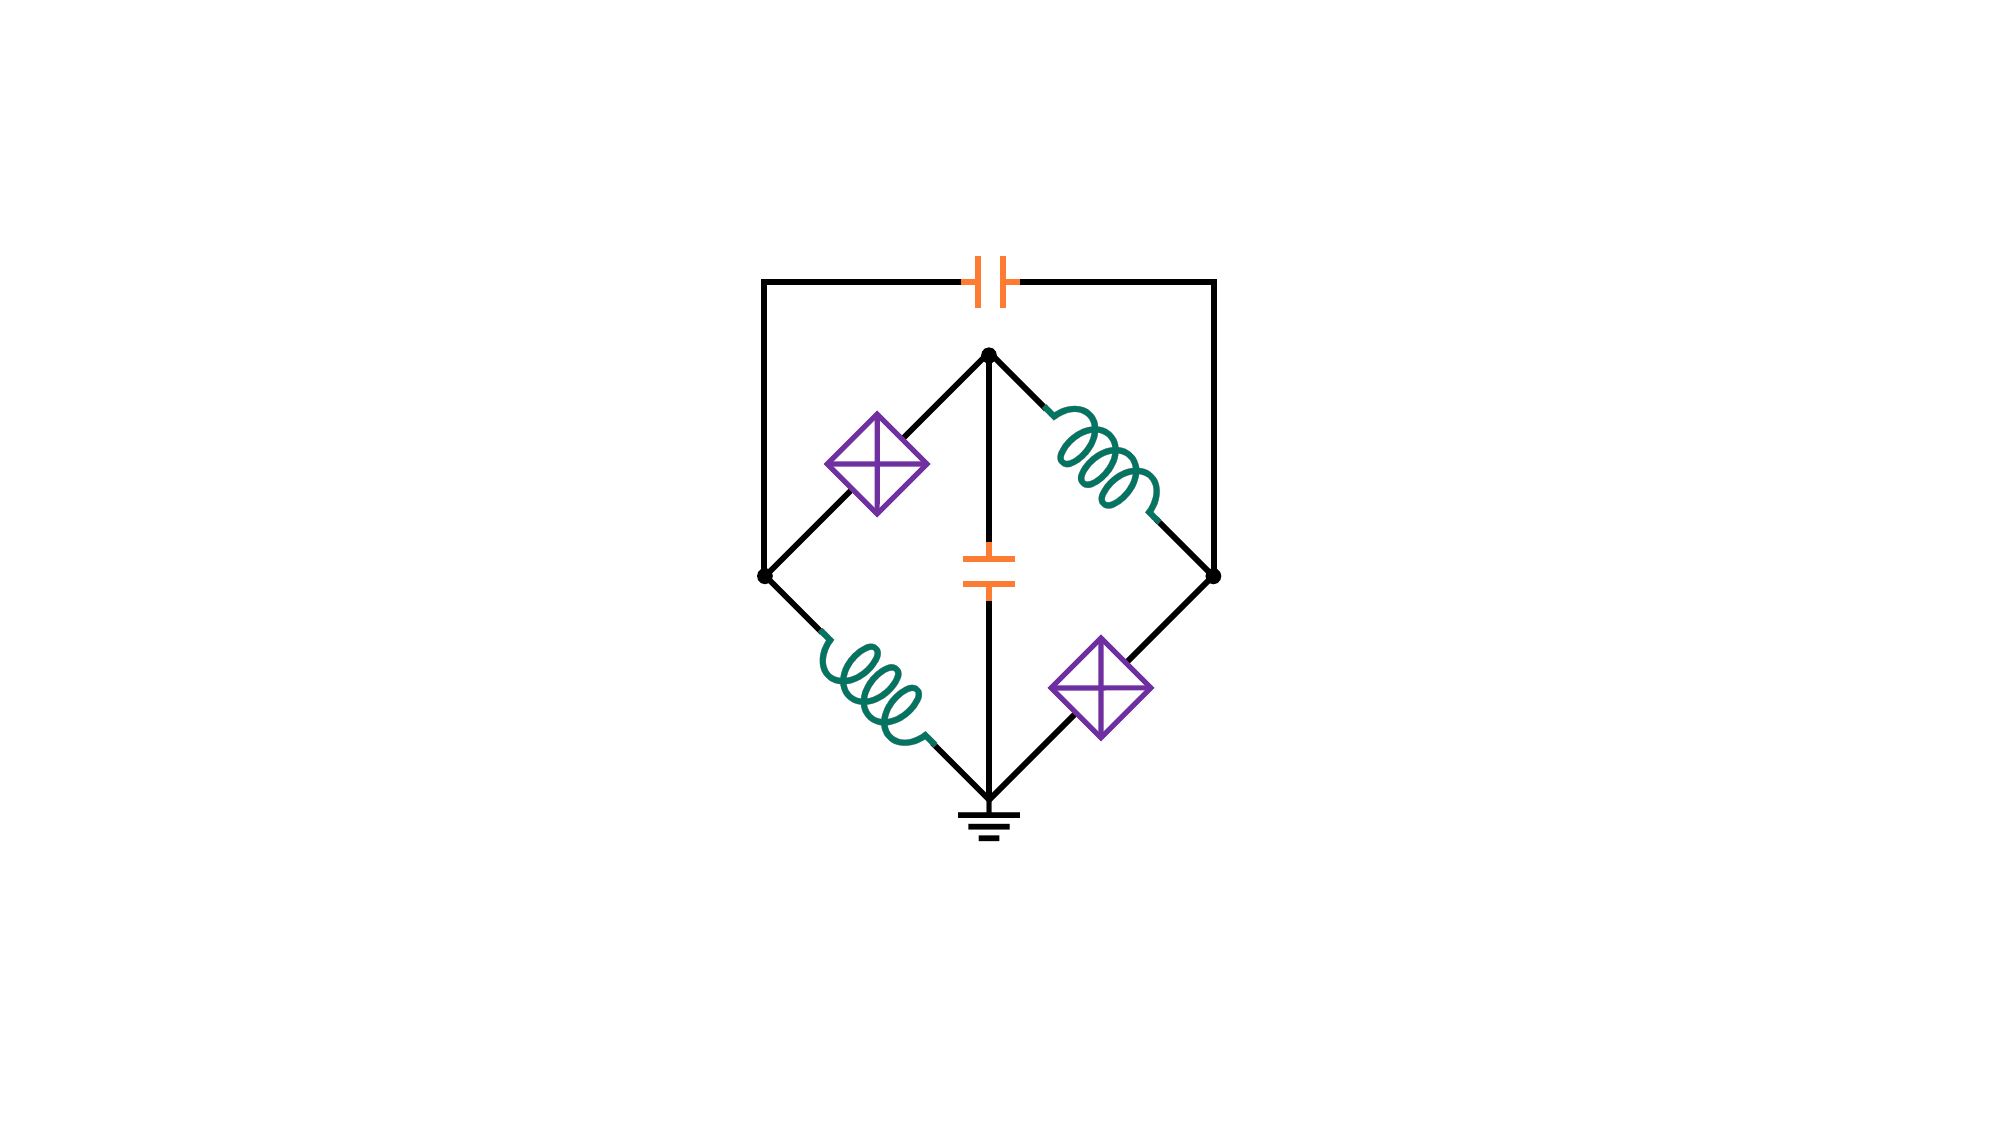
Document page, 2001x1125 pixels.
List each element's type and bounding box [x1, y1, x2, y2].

text_box [961, 255, 1020, 309]
text_box [755, 566, 774, 586]
text_box [980, 346, 998, 365]
text_box [788, 382, 989, 770]
text_box [1204, 566, 1223, 586]
text_box [959, 545, 1019, 598]
picture [958, 792, 1020, 844]
text_box [990, 382, 1191, 770]
